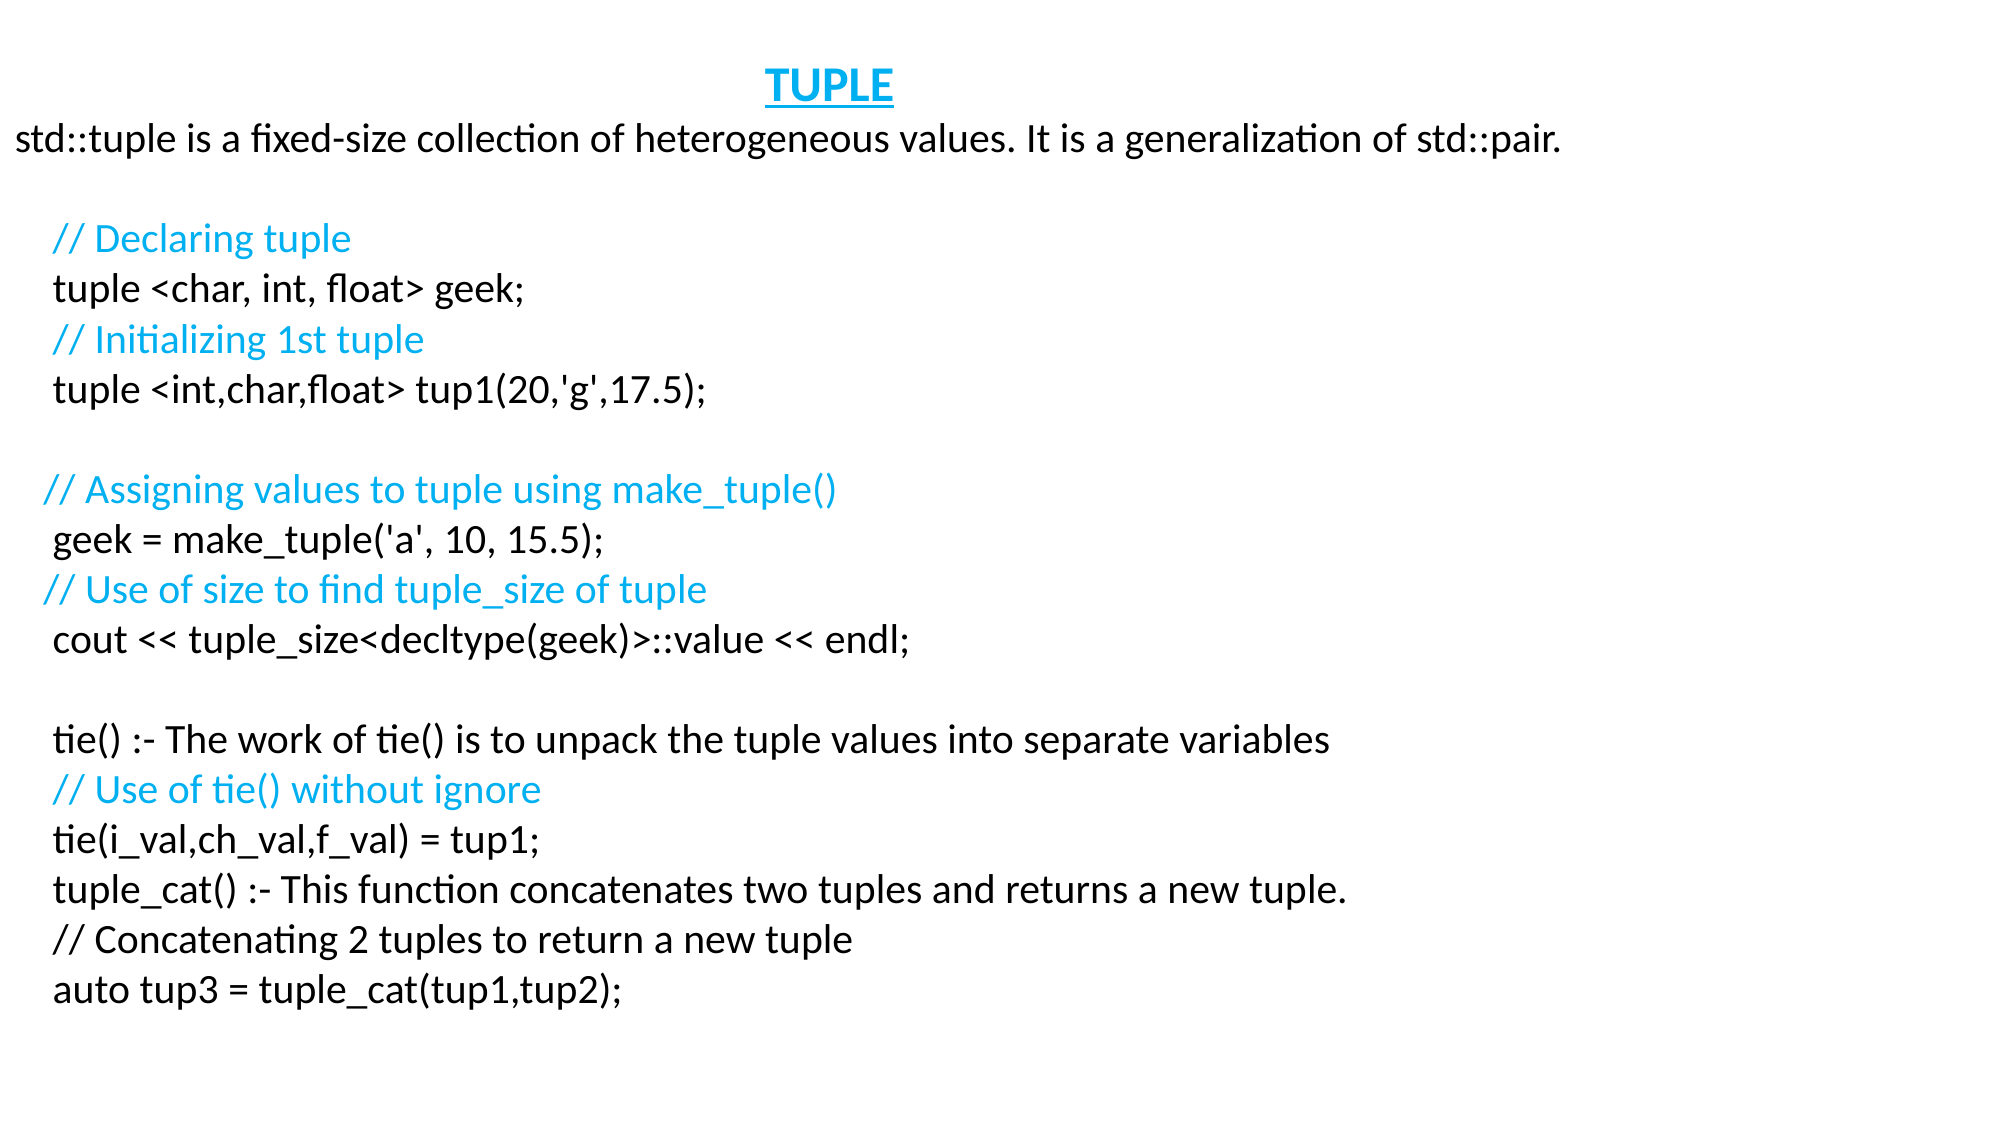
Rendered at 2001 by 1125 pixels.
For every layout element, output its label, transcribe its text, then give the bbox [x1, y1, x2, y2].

text_box TUPLE std::tuple is a fixed-size collection of heterogeneous values. It is a generalization of std::pair. // Declaring tuple tuple <char, int, float> geek; // Initializing 1st tuple tuple <int,char,float> tup1(20,'g',17.5); // Assigning values to tuple using make_tuple() geek = make_tuple('a', 10, 15.5); // Use of size to find tuple_size of tuple cout << tuple_size<decltype(geek)>::value << endl; tie() :- The work of tie() is to unpack the tuple values into separate variables // Use of tie() without ignore tie(i_val,ch_val,f_val) = tup1; tuple_cat() :- This function concatenates two tuples and returns a new tuple. // Concatenating 2 tuples to return a new tuple auto tup3 = tuple_cat(tup1,tup2); [0, 43, 2000, 1019]
